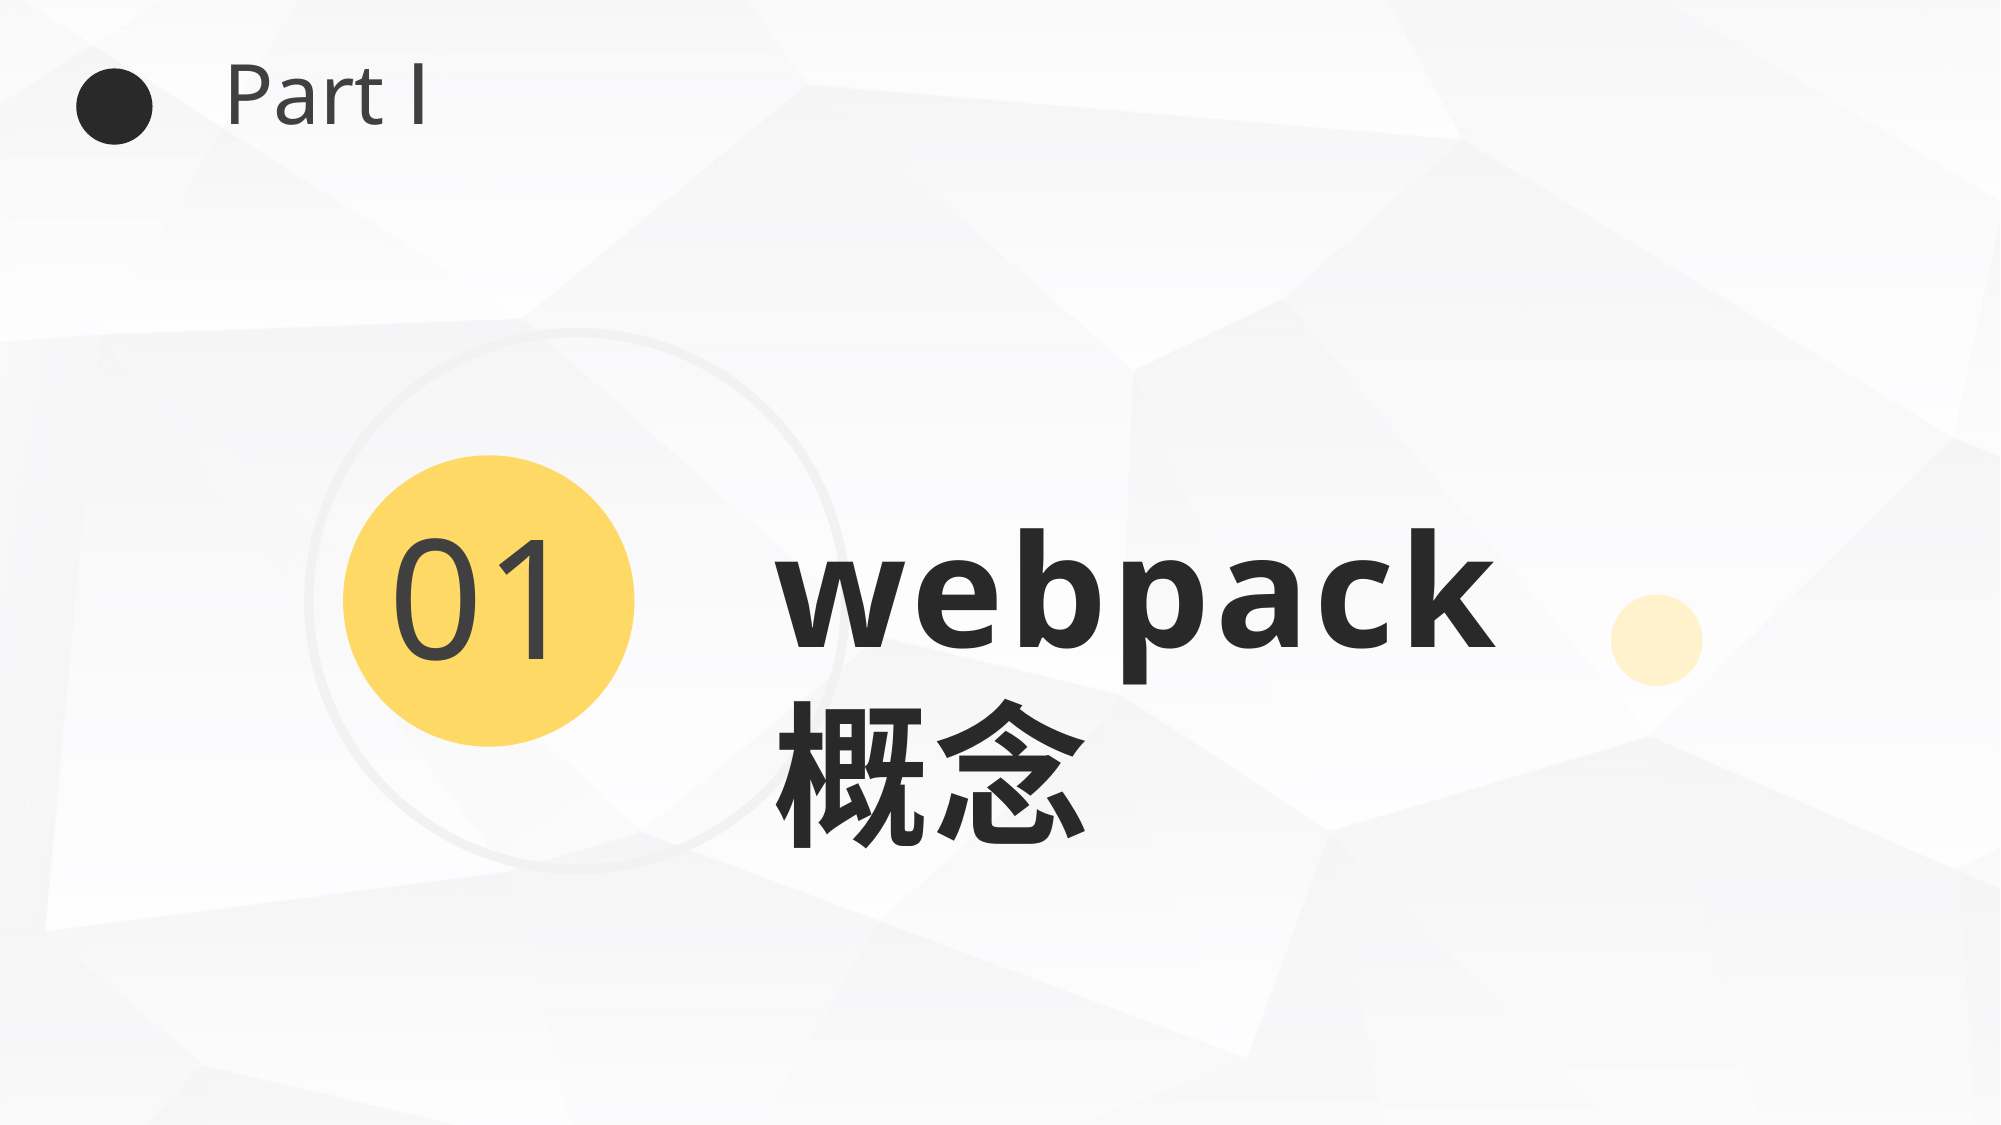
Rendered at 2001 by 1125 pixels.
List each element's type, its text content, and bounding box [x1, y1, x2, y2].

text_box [308, 332, 846, 870]
text_box [75, 67, 154, 146]
text_box webpack概念 [762, 485, 1703, 872]
text_box Part Ⅰ [208, 33, 601, 149]
